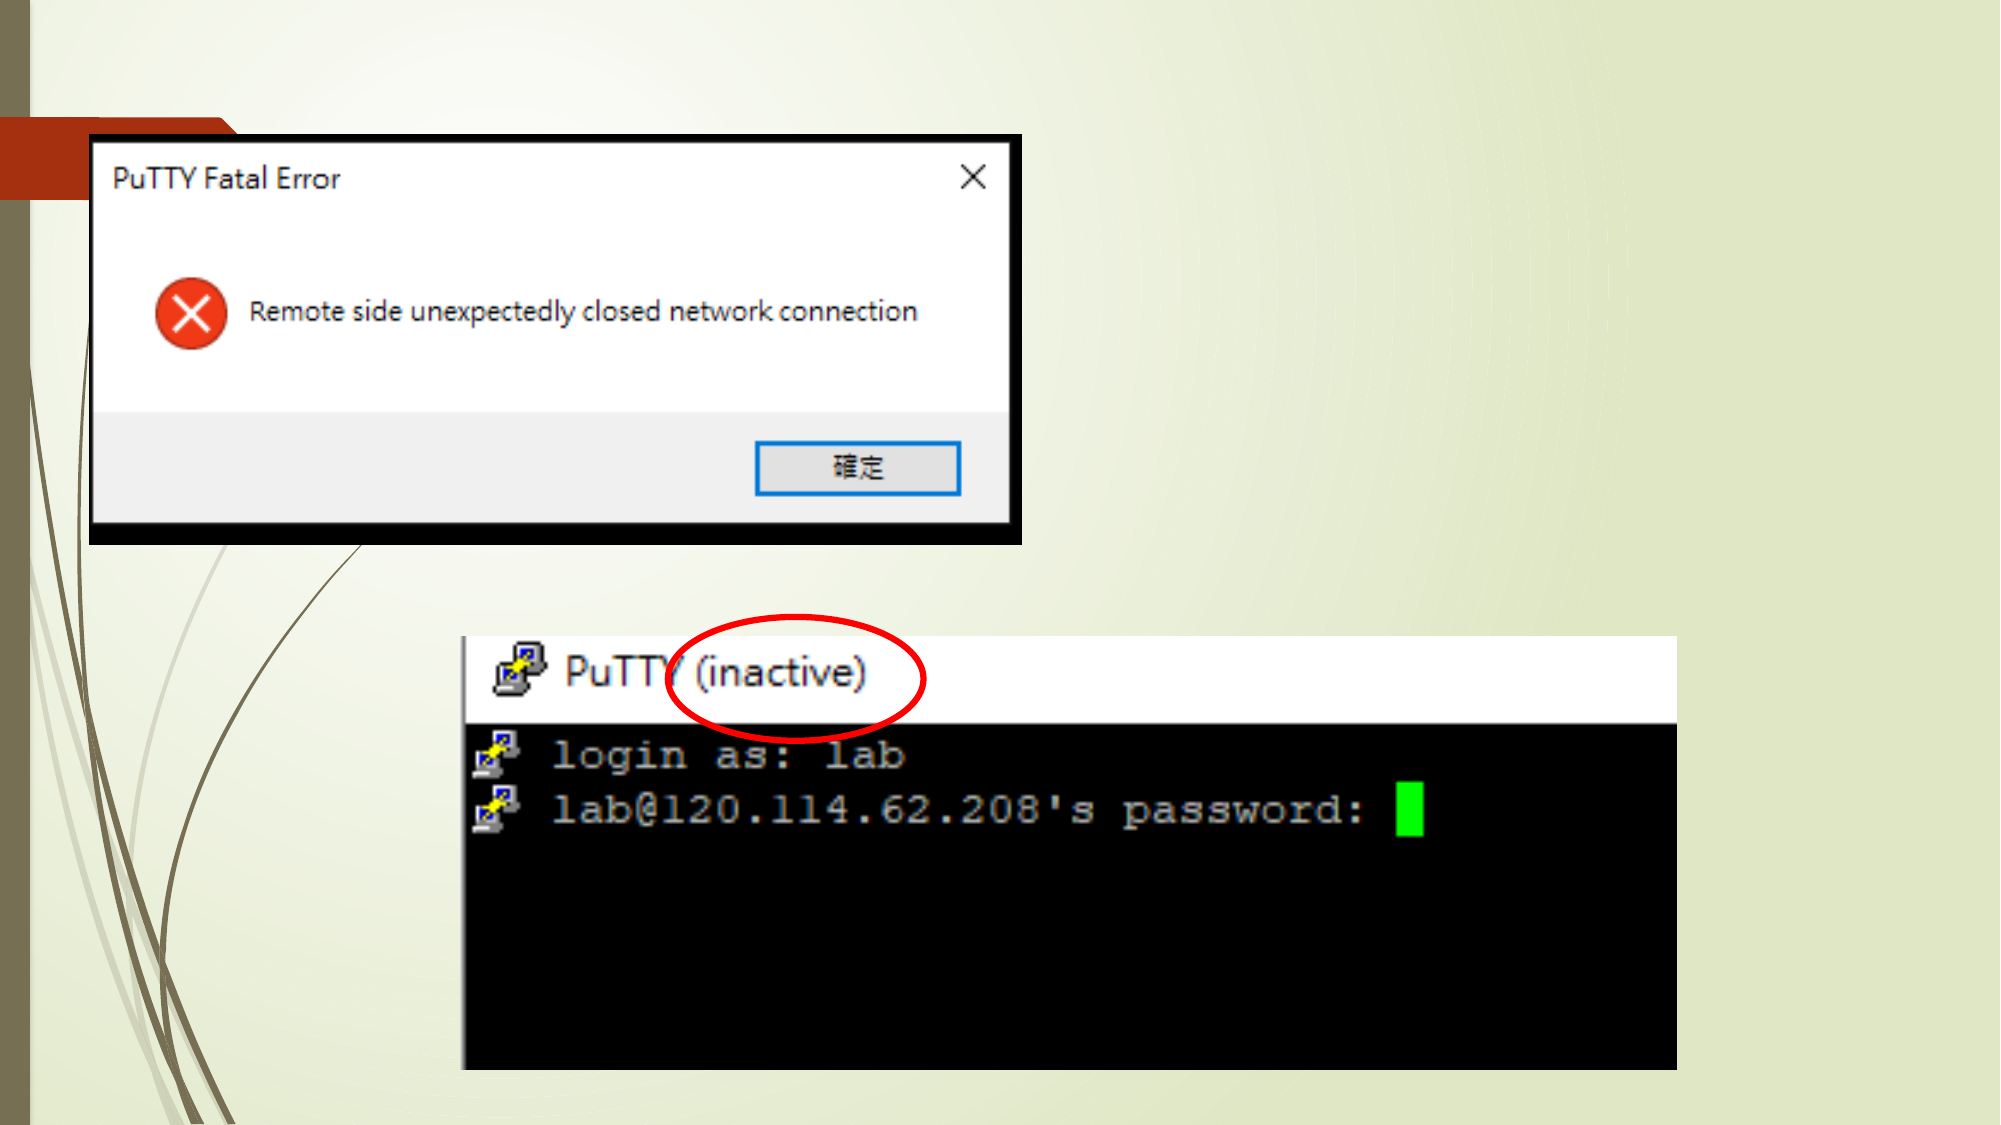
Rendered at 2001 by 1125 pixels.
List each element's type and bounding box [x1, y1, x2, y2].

picture [459, 636, 1678, 1070]
list [89, 134, 1022, 545]
text_box [702, 615, 889, 635]
